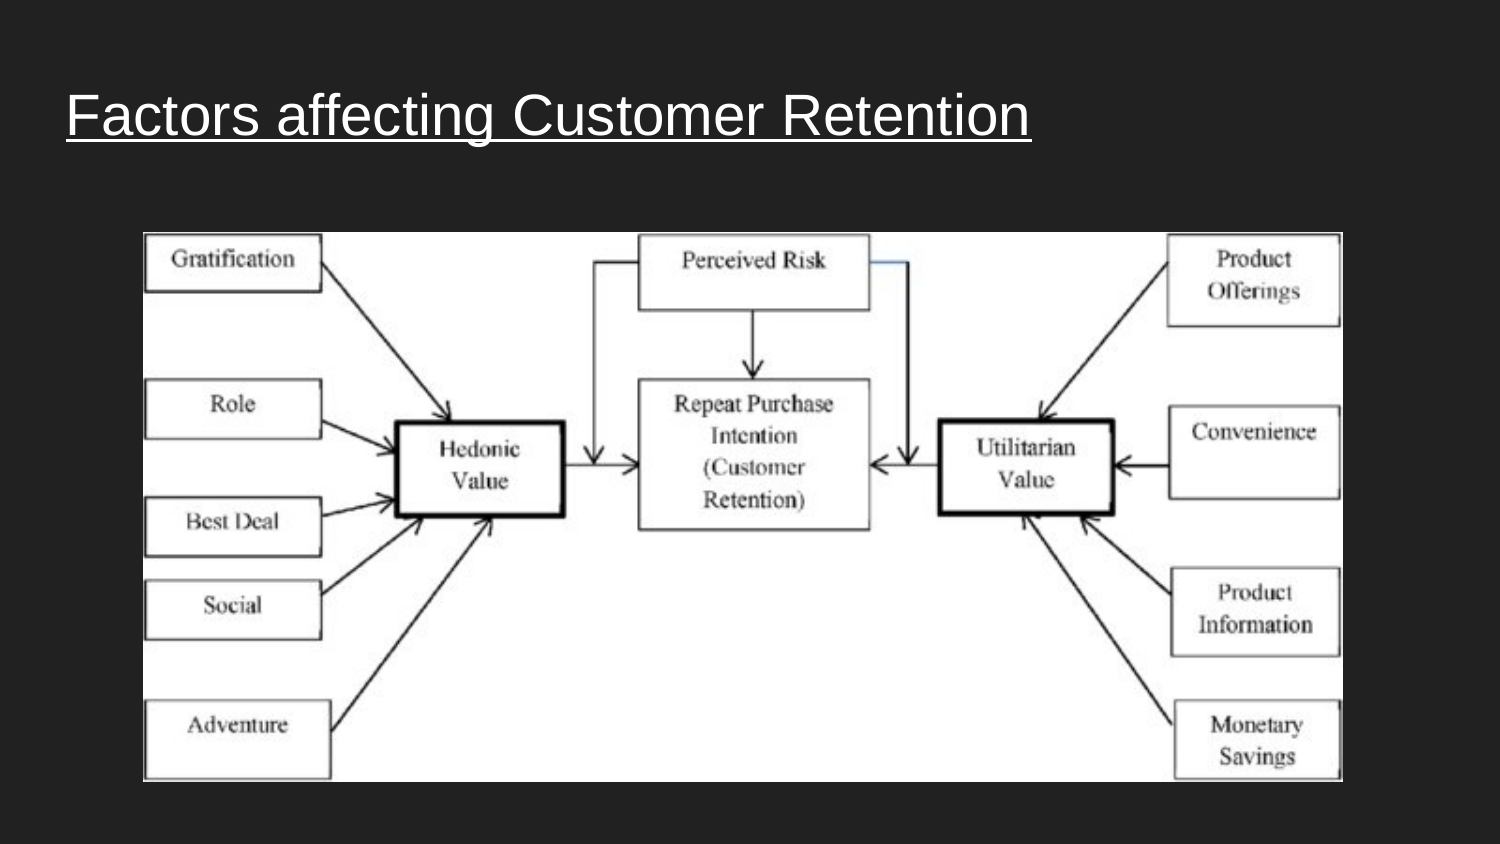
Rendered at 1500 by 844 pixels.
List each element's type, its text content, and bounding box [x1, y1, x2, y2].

picture [143, 231, 1343, 782]
text_box Factors affecting Customer Retention [51, 62, 1449, 187]
